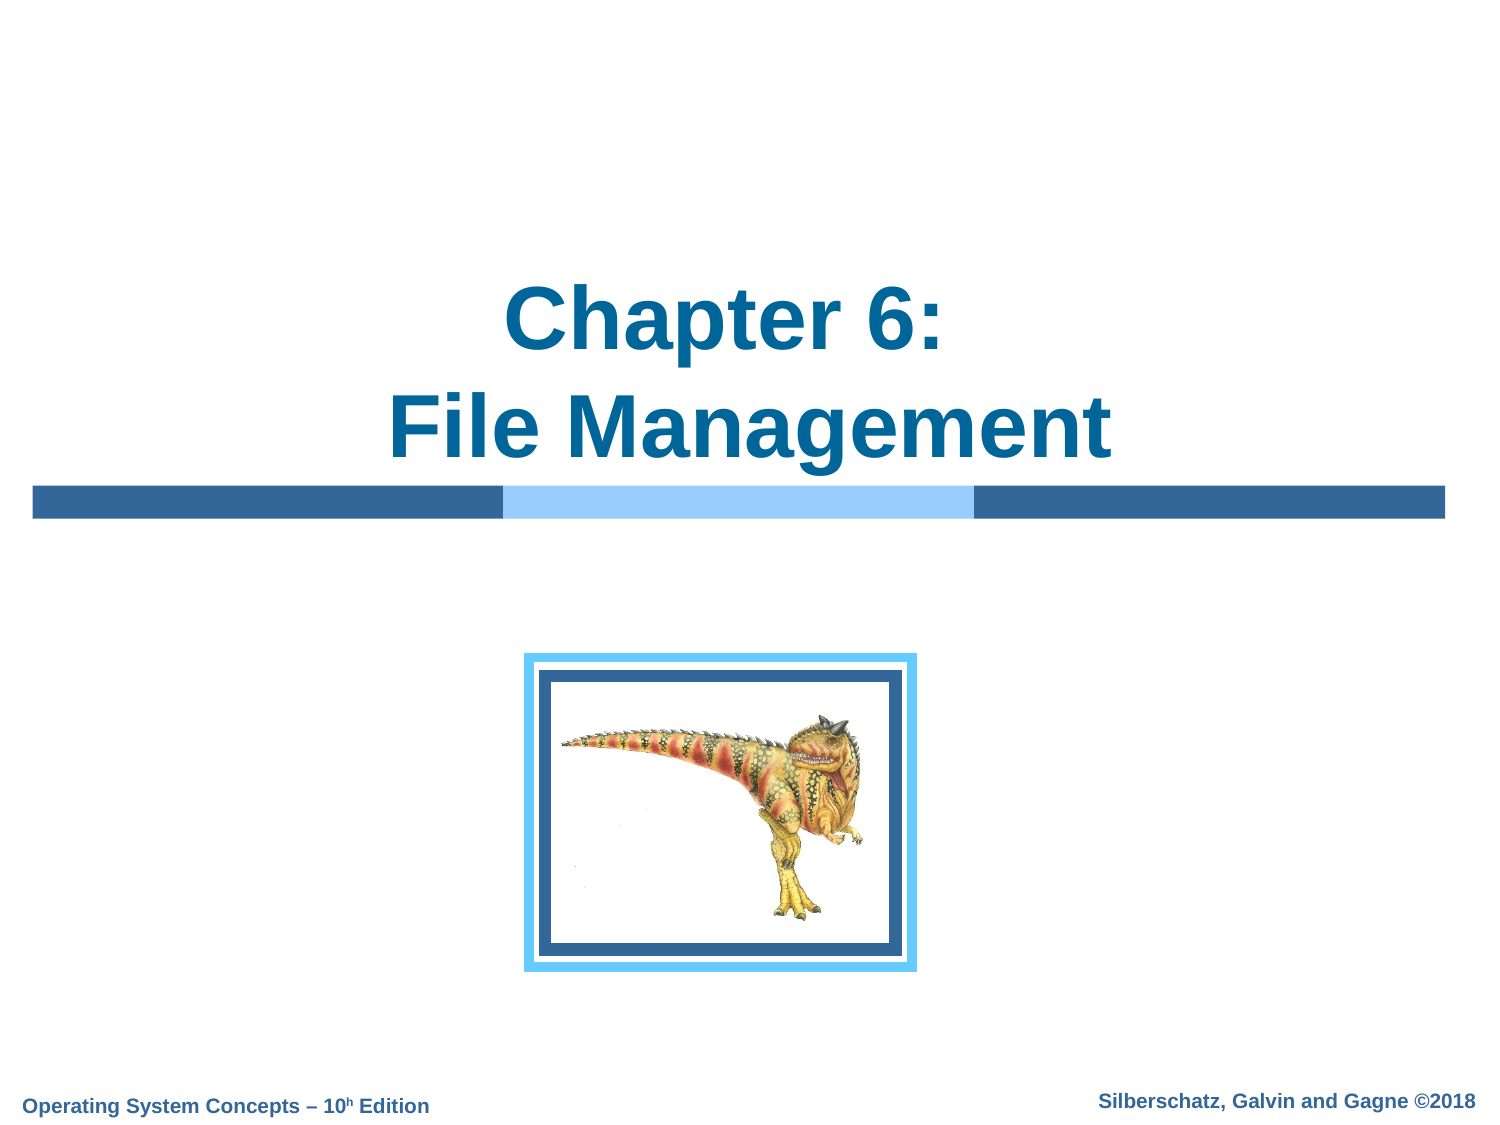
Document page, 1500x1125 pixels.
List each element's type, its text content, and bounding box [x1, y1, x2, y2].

title Chapter 6: File Management [112, 133, 1388, 483]
picture [551, 682, 889, 943]
